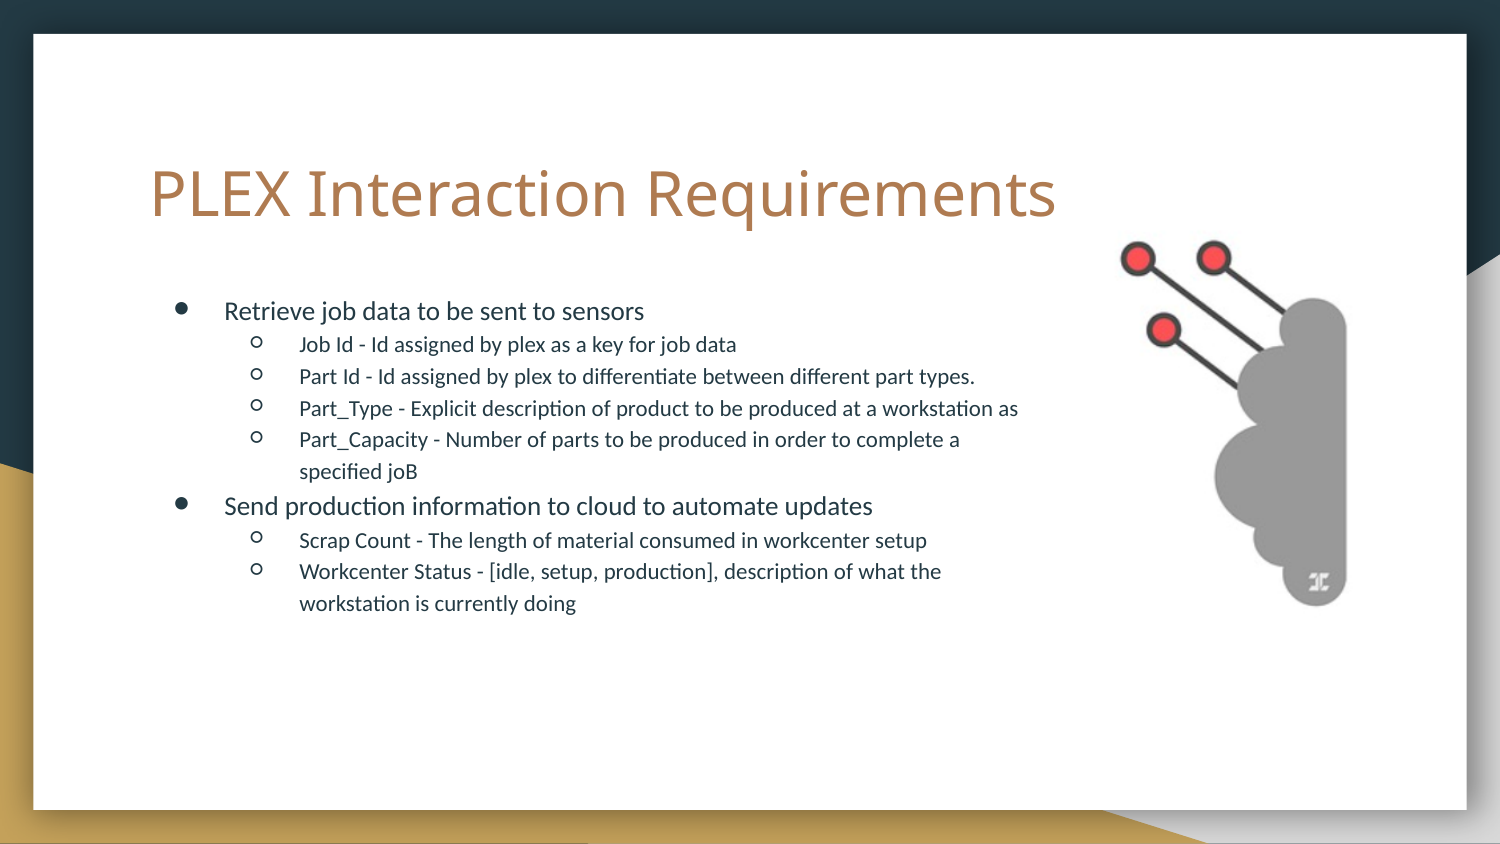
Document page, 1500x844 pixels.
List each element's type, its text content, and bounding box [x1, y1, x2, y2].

title PLEX Interaction Requirements [134, 138, 1366, 296]
picture [1036, 226, 1429, 618]
list Retrieve job data to be sent to sensors Job Id - Id assigned by plex as a key for job data Part Id - Id assigned by plex to differentiate between different part types. Part_Type - Explicit description of product to be produced at a workstation as Part_Capacity - Number of parts to be produced in order to complete a specified joB Send production information to cloud to automate updates Scrap Count - The length of material consumed in workcenter setup Workcenter Status - [idle, setup, production], description of what the workstation is currently doing [134, 273, 1037, 676]
